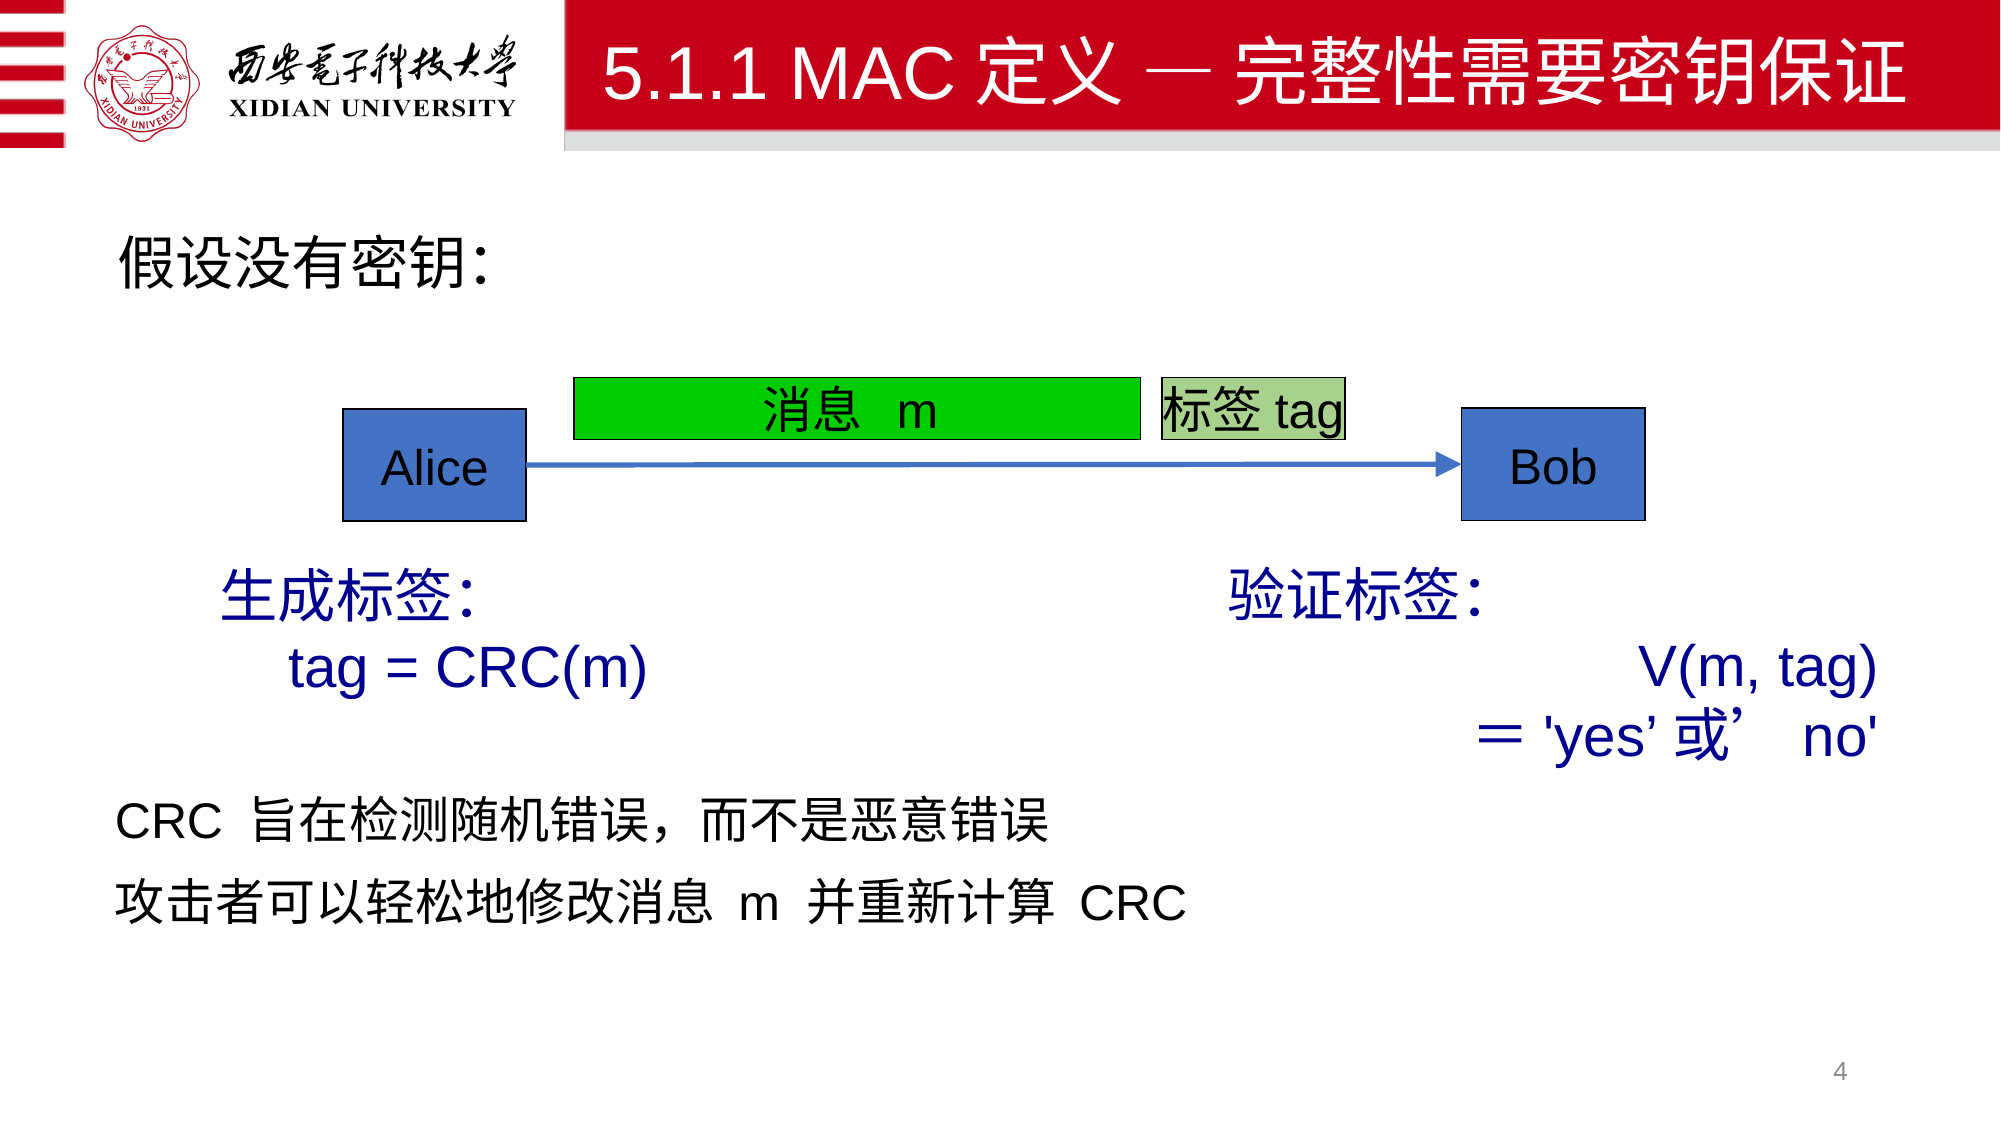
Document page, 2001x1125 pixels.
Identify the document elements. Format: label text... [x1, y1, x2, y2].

slide_number 4 [1412, 1042, 1863, 1103]
text_box 假设没有密钥： [102, 218, 541, 304]
text_box 验证标签： V(m, tag) ＝'yes’或’no' [1212, 550, 1894, 775]
list CRC 旨在检测随机错误，而不是恶意错误 攻击者可以轻松地修改消息 m 并重新计算 CRC [99, 788, 1900, 991]
title 5.1.1 MAC定义 — 完整性需要密钥保证 [587, 28, 1971, 122]
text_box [342, 407, 1645, 522]
picture [563, 0, 2001, 151]
picture [84, 25, 516, 142]
picture [0, 0, 66, 148]
text_box 生成标签： tag = CRC(m) [204, 551, 665, 706]
text_box 消息 m [574, 377, 1141, 407]
text_box 标签tag [1161, 377, 1346, 407]
